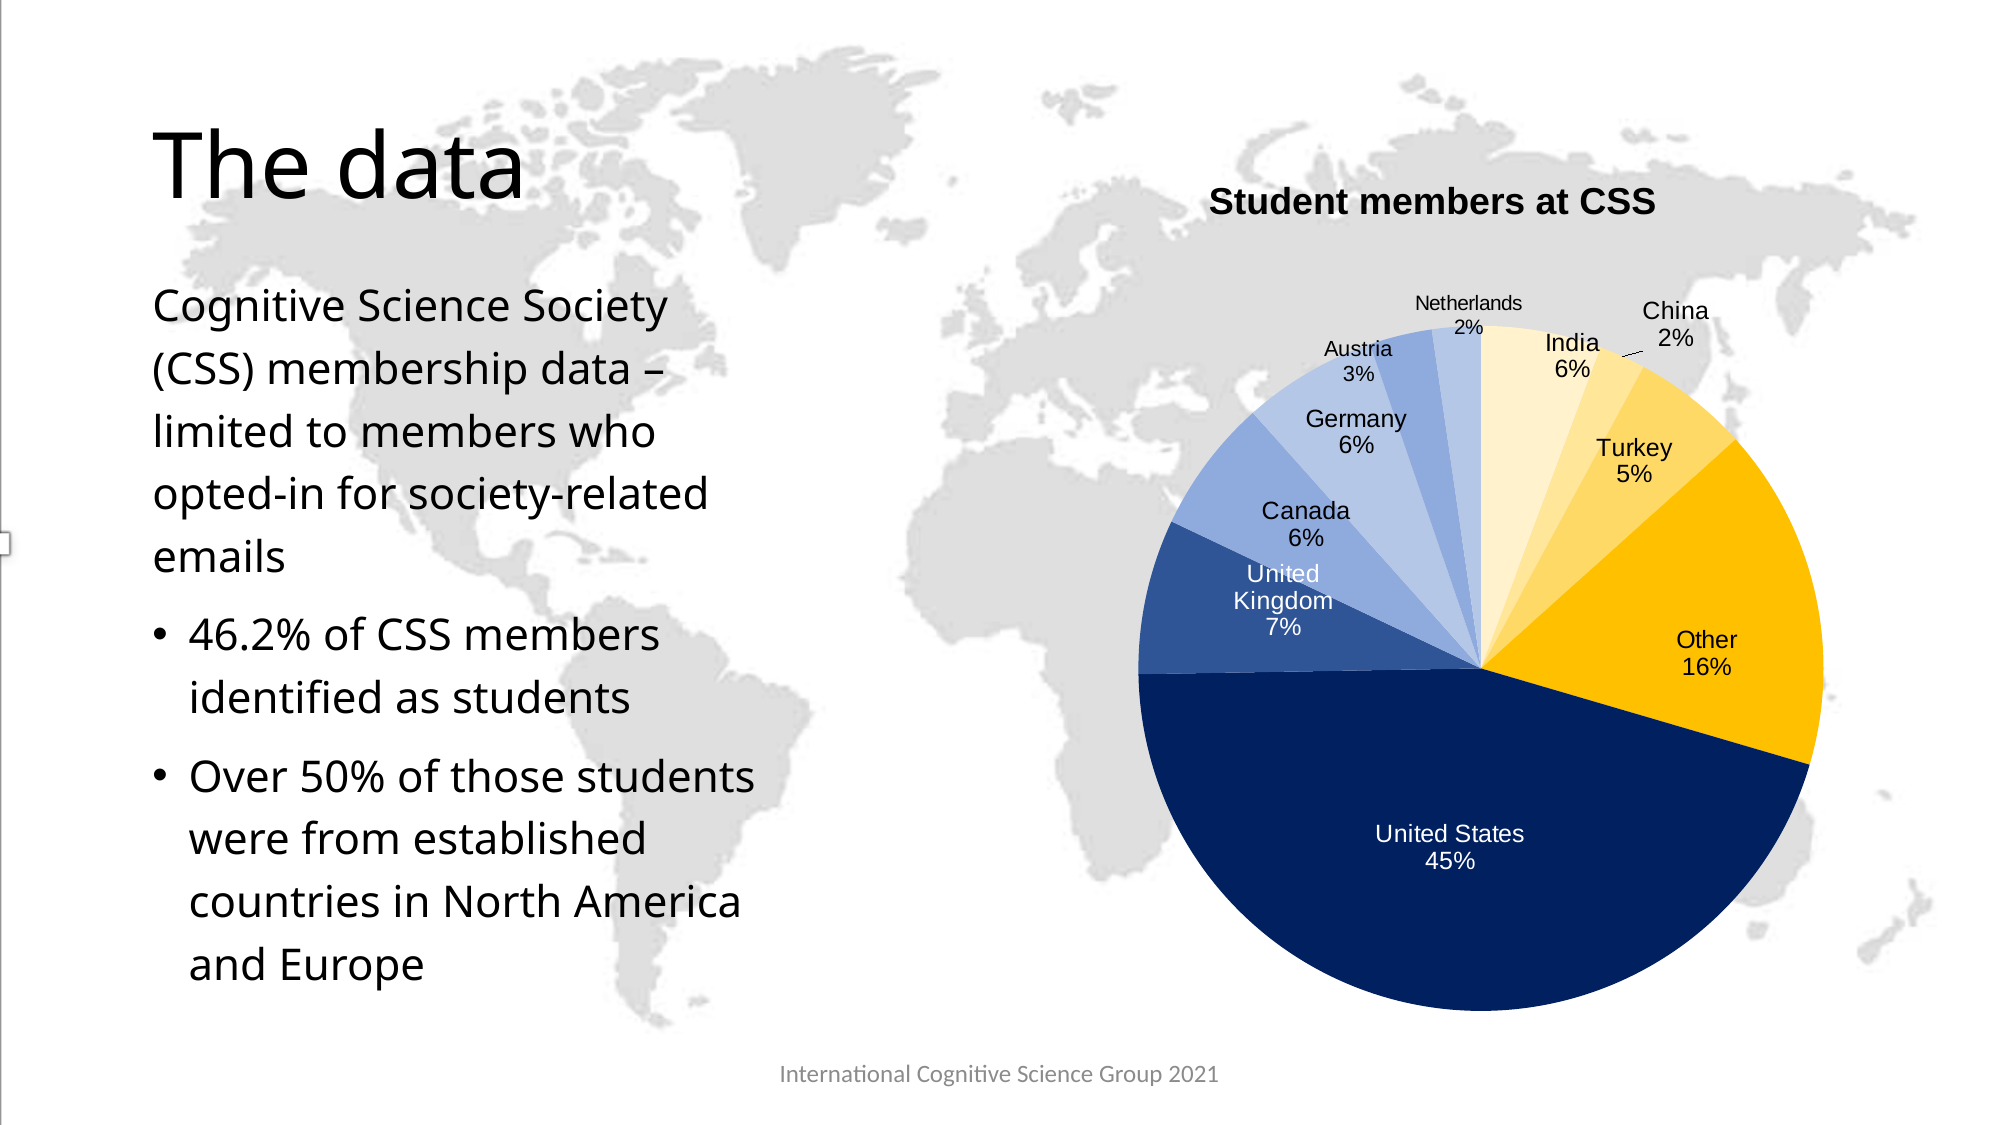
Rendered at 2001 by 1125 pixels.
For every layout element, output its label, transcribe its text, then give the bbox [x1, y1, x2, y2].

chart [867, 250, 1976, 1089]
text_box Student members at CSS [1194, 169, 1672, 230]
list Cognitive Science Society (CSS) membership data – limited to members who opted-in for society-related emails 46.2% of CSS members identified as students Over 50% of those students were from established countries in North America and Europe [137, 259, 788, 1003]
title The data [137, 59, 1863, 278]
footer International Cognitive Science Group 2021 [662, 1042, 1338, 1103]
picture [0, 0, 2001, 1125]
